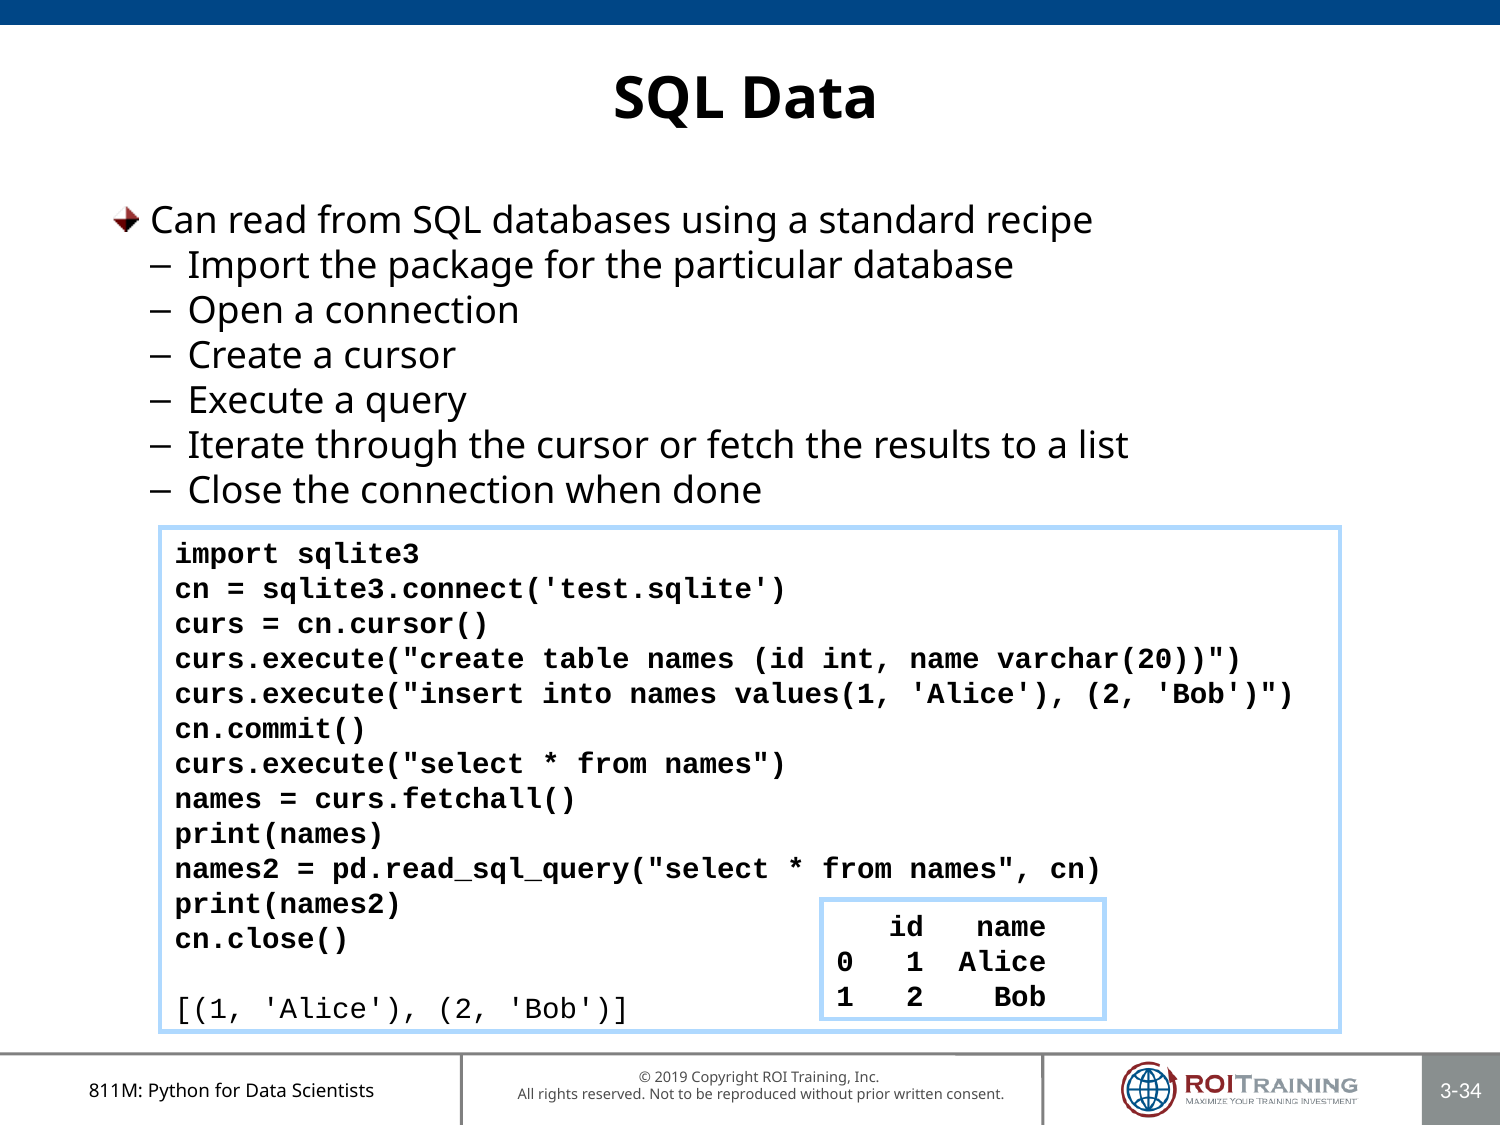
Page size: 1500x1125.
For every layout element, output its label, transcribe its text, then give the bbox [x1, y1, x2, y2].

list Can read from SQL databases using a standard recipe Import the package for the particular database Open a connection Create a cursor Execute a query Iterate through the cursor or fetch the results to a list Close the connection when done [97, 188, 1413, 1020]
title SQL Data [172, 43, 1322, 147]
picture [1113, 1060, 1362, 1118]
text_box id name 0 1 Alice 1 2 Bob [821, 899, 1105, 1020]
text_box import sqlite3 cn = sqlite3.connect('test.sqlite') curs = cn.cursor() curs.execute("create table names (id int, name varchar(20))") curs.execute("insert into names values(1, 'Alice'), (2, 'Bob')") cn.commit() curs.execute("select * from names") names = curs.fetchall() print(names) names2 = pd.read_sql_query("select * from names", cn) print(names2) cn.close() [(1, 'Alice'), (2, 'Bob')] [159, 527, 1341, 1032]
picture [112, 205, 139, 232]
